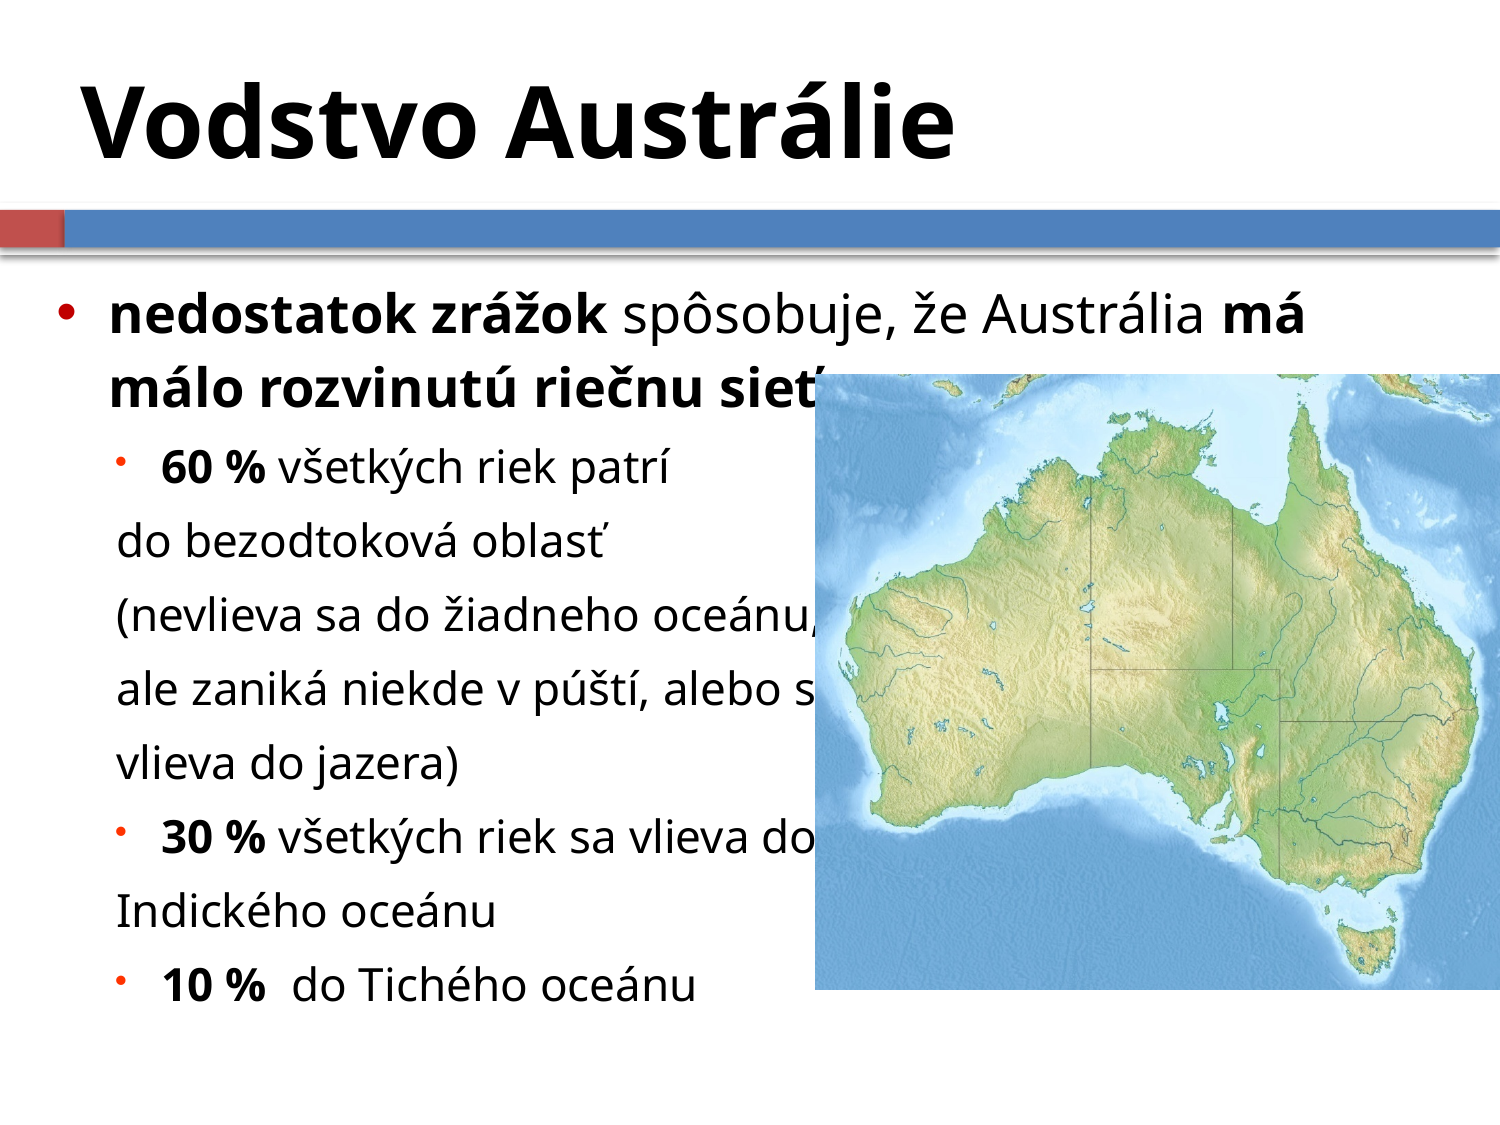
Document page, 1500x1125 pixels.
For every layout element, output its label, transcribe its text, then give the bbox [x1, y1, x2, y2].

title Vodstvo Austrálie [64, 37, 1471, 200]
picture [815, 374, 1500, 990]
list nedostatok zrážok spôsobuje, že Austrália má málo rozvinutú riečnu sieť 60 % všetkých riek patrí do bezodtoková oblasť (nevlieva sa do žiadneho oceánu, ale zaniká niekde v púští, alebo sa vlieva do jazera) 30 % všetkých riek sa vlieva do Indického oceánu 10 % do Tichého oceánu [41, 262, 1471, 1106]
